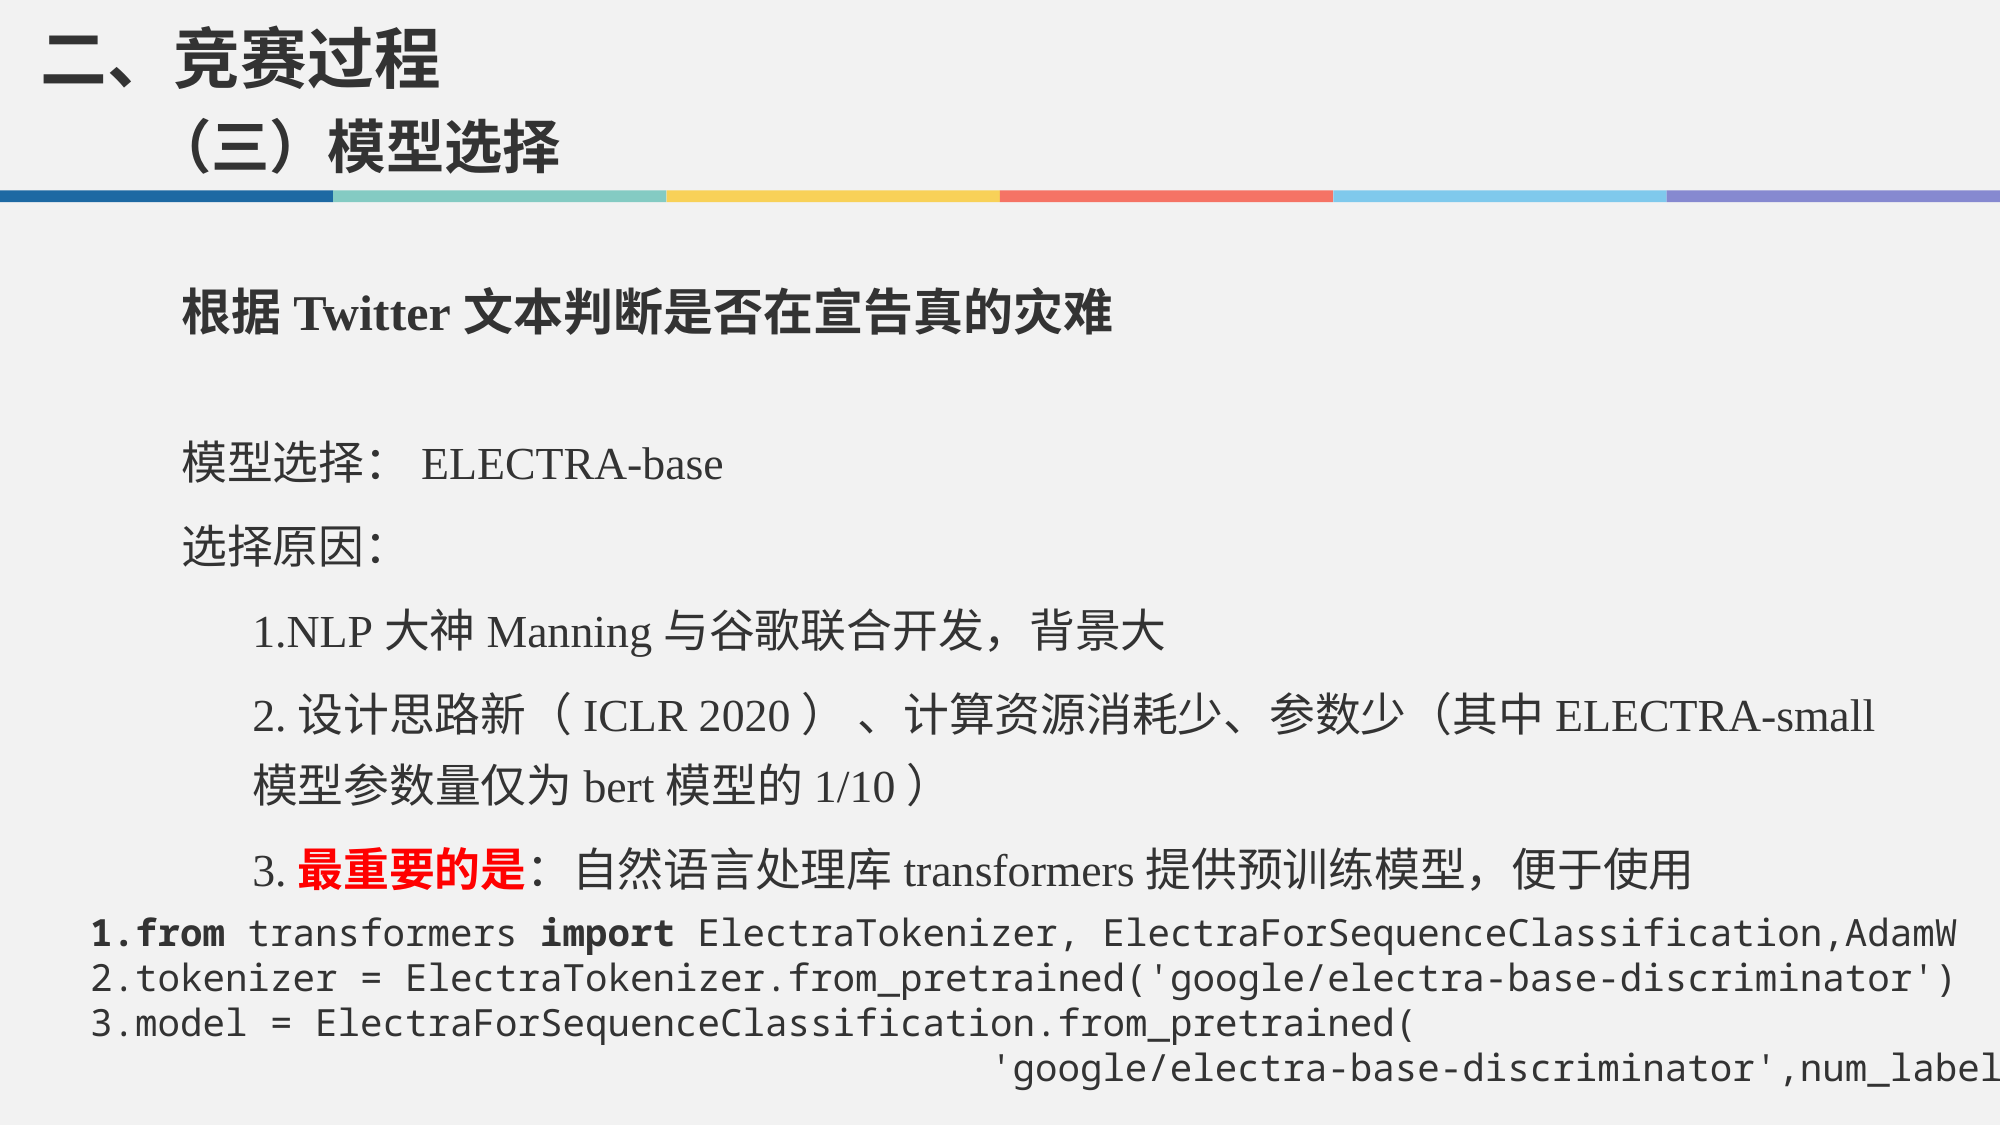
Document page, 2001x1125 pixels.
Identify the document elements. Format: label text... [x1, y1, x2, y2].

text_box （三）模型选择 [138, 102, 754, 187]
text_box 二、竞赛过程 [25, 9, 641, 105]
text_box 根据Twitter文本判断是否在宣告真的灾难 [166, 272, 1133, 348]
text_box from transformers import ElectraTokenizer, ElectraForSequenceClassification,AdamW tokenizer = ElectraTokenizer.from_pretrained('google/electra-base-discriminator') model = ElectraForSequenceClassification.from_pretrained( 'google/electra-base-discriminator',num_labels=2) [75, 901, 2000, 1125]
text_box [0, 190, 2000, 203]
text_box 模型选择：ELECTRA-base 选择原因： 1.NLP大神Manning与谷歌联合开发，背景大 2.设计思路新（ICLR 2020） 、计算资源消耗少、参数少（其中ELECTRA-small模型参数量仅为bert模型的1/10） 3.最重要的是：自然语言处理库transformers提供预训练模型，便于使用 [166, 409, 1894, 901]
